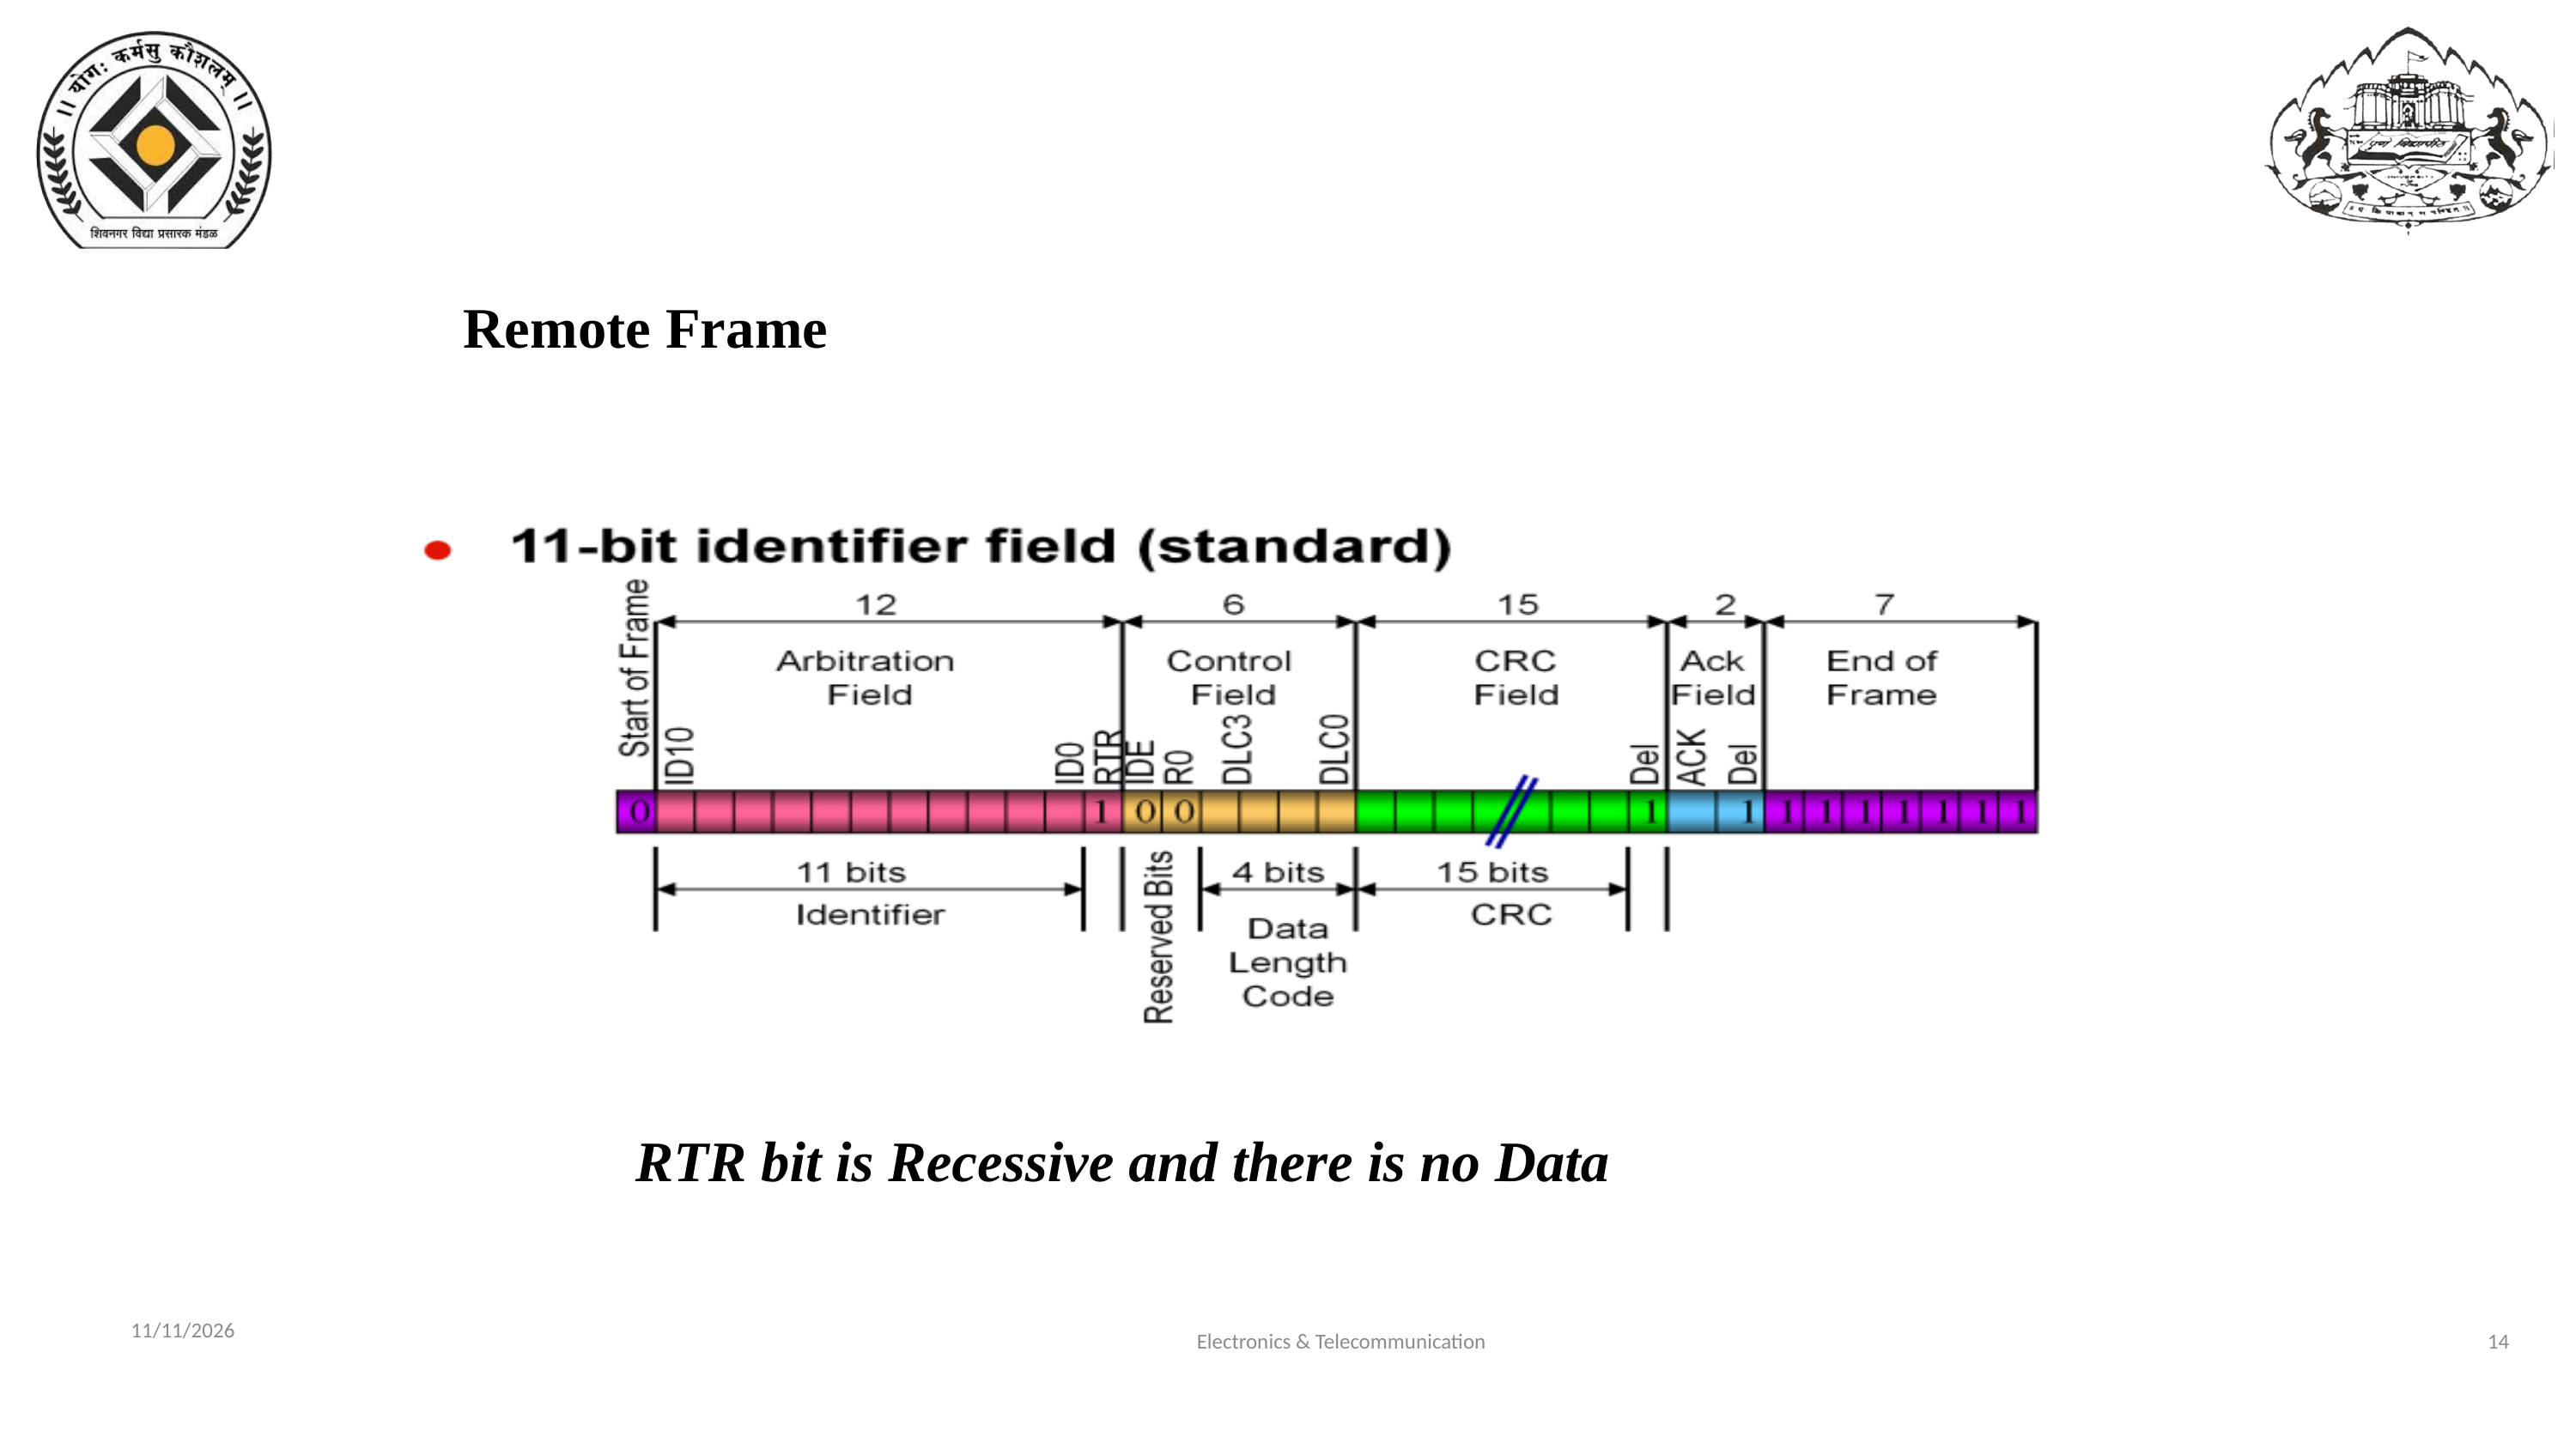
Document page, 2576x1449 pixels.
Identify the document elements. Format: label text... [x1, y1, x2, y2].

text_box Remote Frame [450, 284, 1739, 434]
text_box RTR bit is Recessive and there is no Data [622, 1059, 2347, 1199]
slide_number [118, 1303, 419, 1355]
picture [2264, 27, 2555, 236]
picture [32, 27, 280, 257]
footer Electronics & Telecommunication [1138, 1314, 1546, 1367]
slide_number 14 [2221, 1314, 2523, 1367]
picture [386, 488, 2480, 1050]
